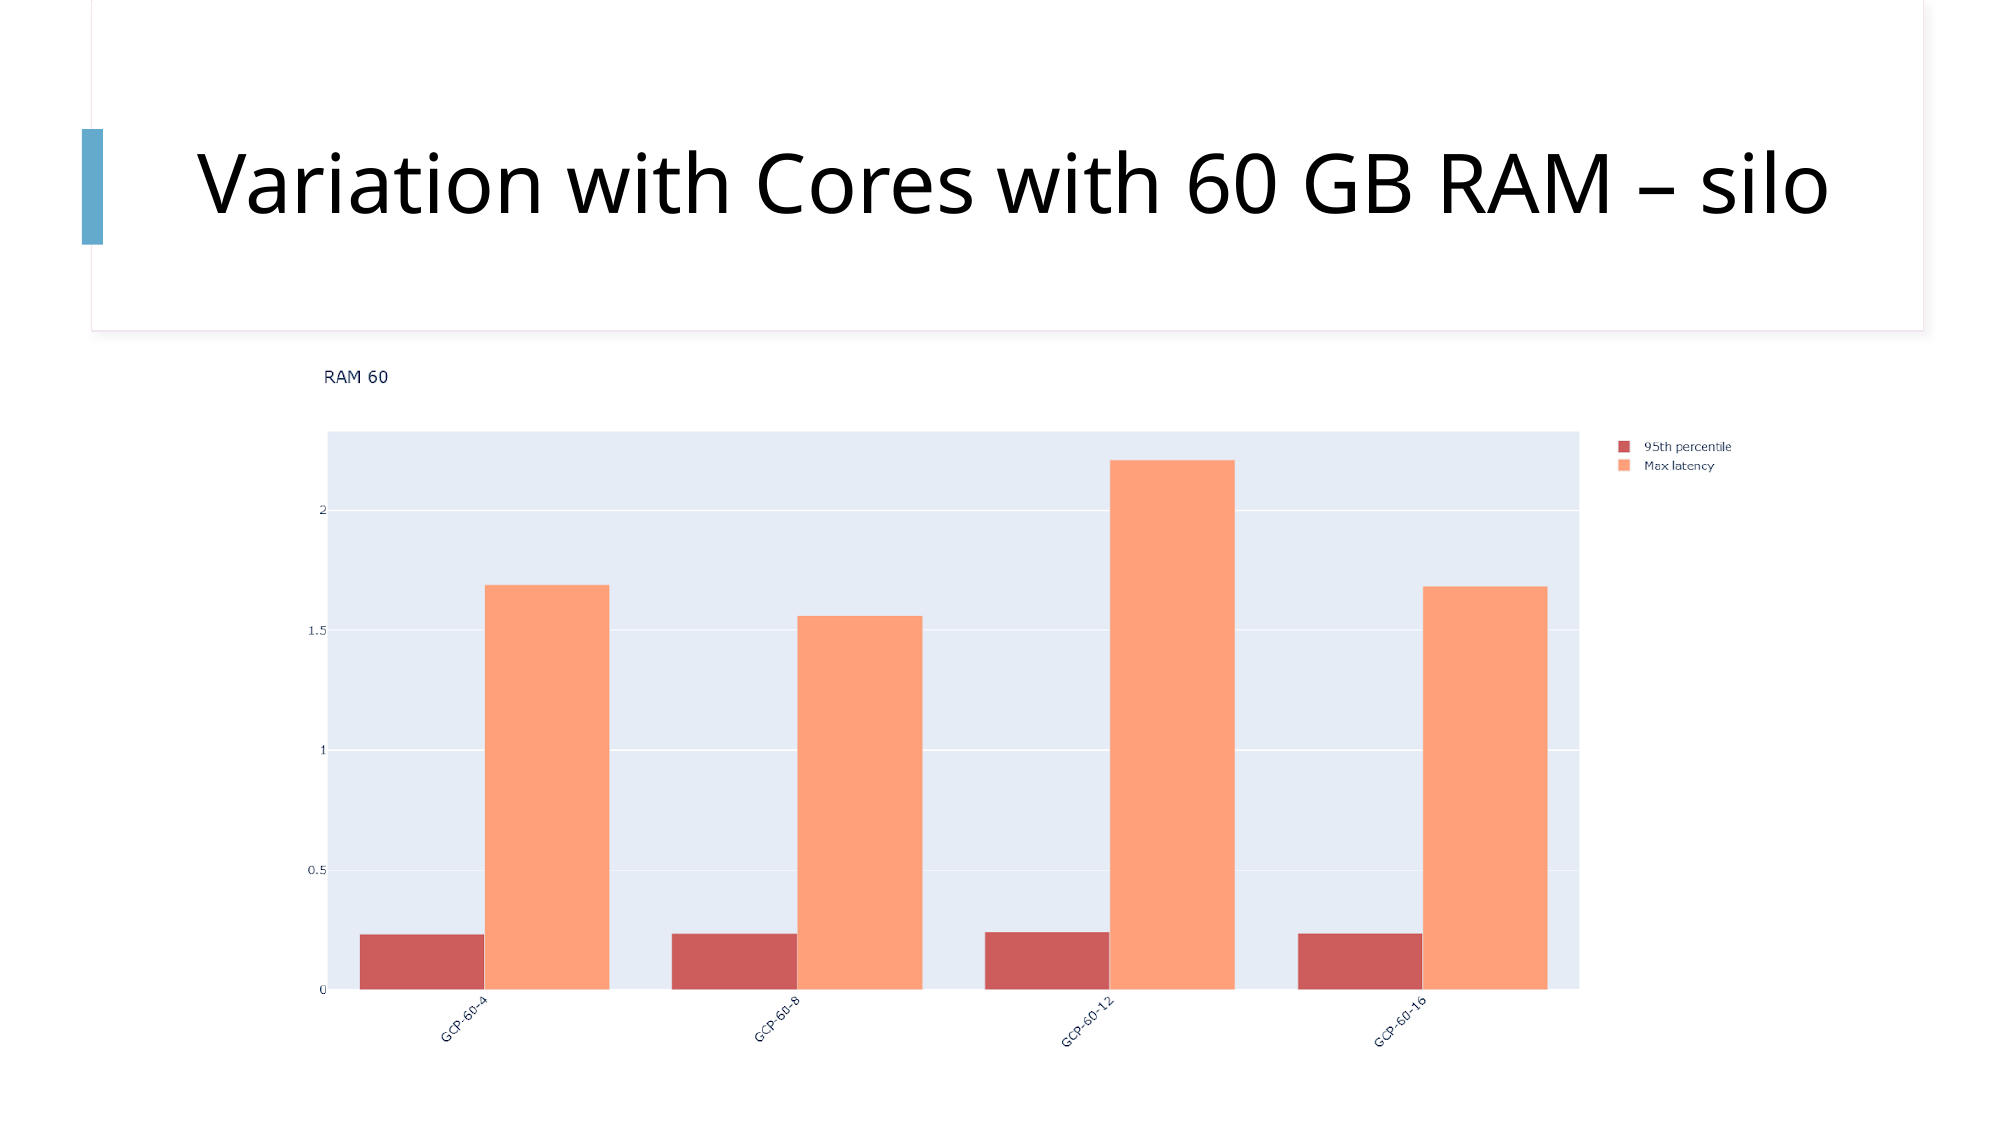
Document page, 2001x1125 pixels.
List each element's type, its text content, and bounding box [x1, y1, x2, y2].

title Variation with Cores with 60 GB RAM – silo [183, 90, 1851, 284]
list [280, 361, 1752, 1067]
